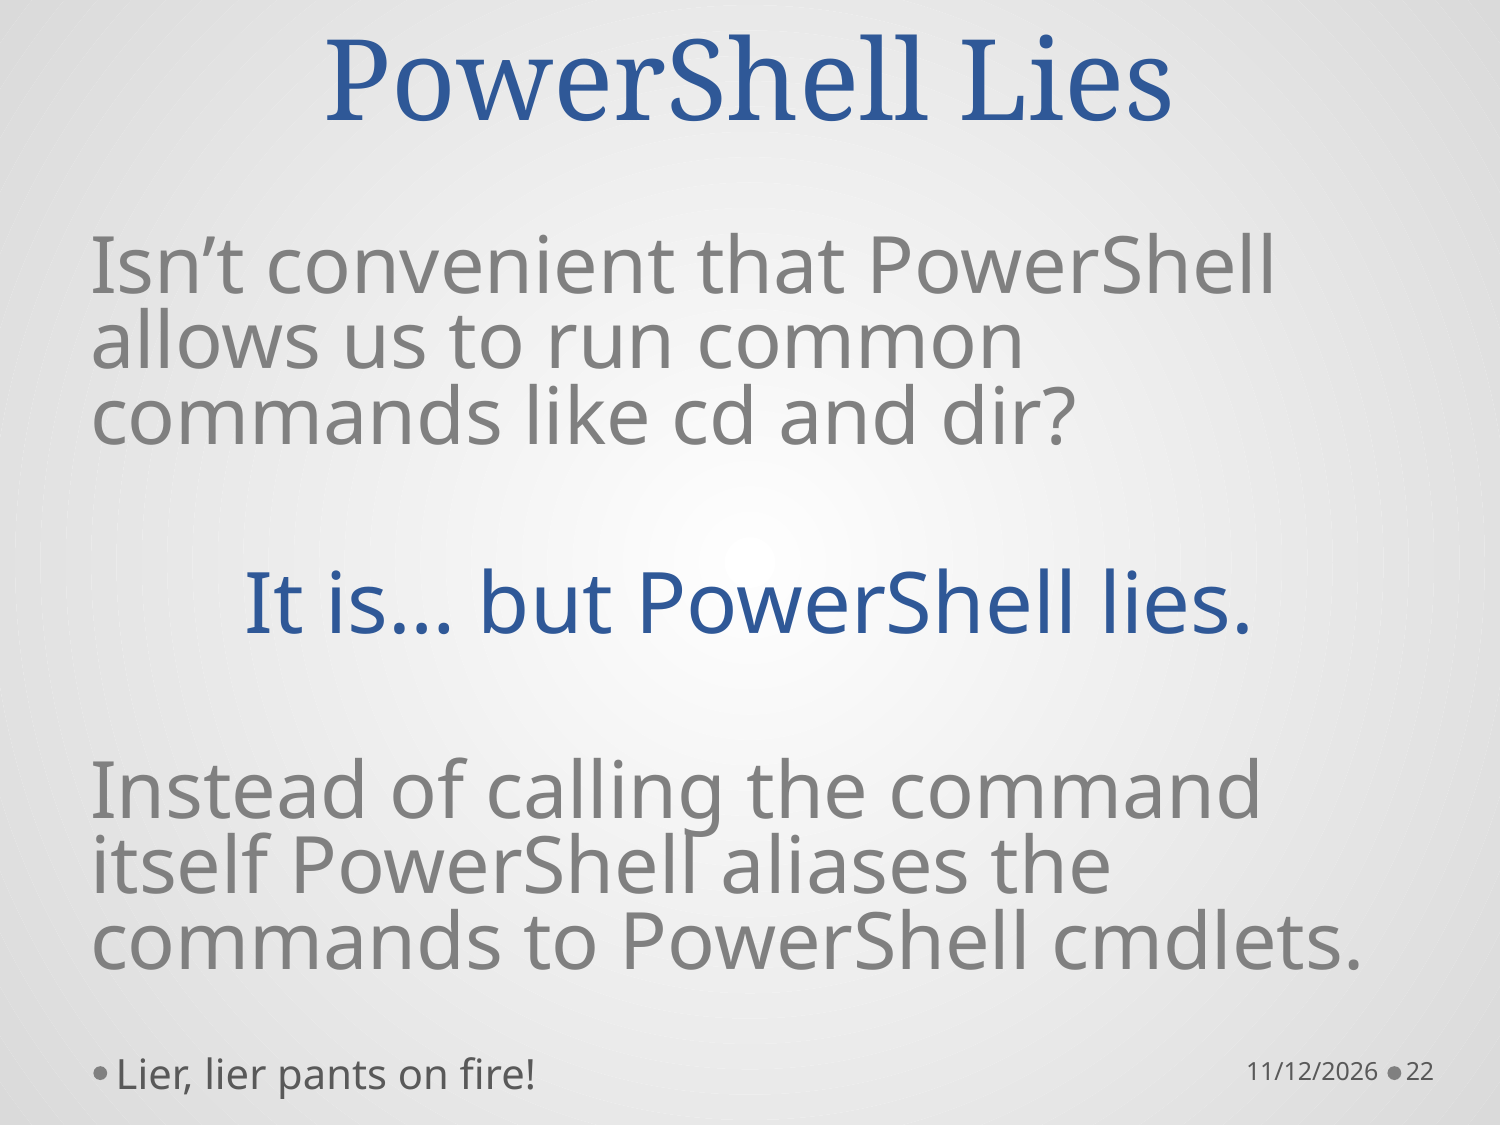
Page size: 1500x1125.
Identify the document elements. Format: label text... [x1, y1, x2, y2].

slide_number 22 [1401, 1042, 1494, 1103]
title PowerShell Lies [75, 0, 1425, 150]
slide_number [1263, 1042, 1386, 1103]
list Isn’t convenient that PowerShell allows us to run common commands like cd and dir? It is… but PowerShell lies. Instead of calling the command itself PowerShell aliases the commands to PowerShell cmdlets. [75, 224, 1425, 1005]
footer Lier, lier pants on fire! [108, 1042, 1263, 1103]
